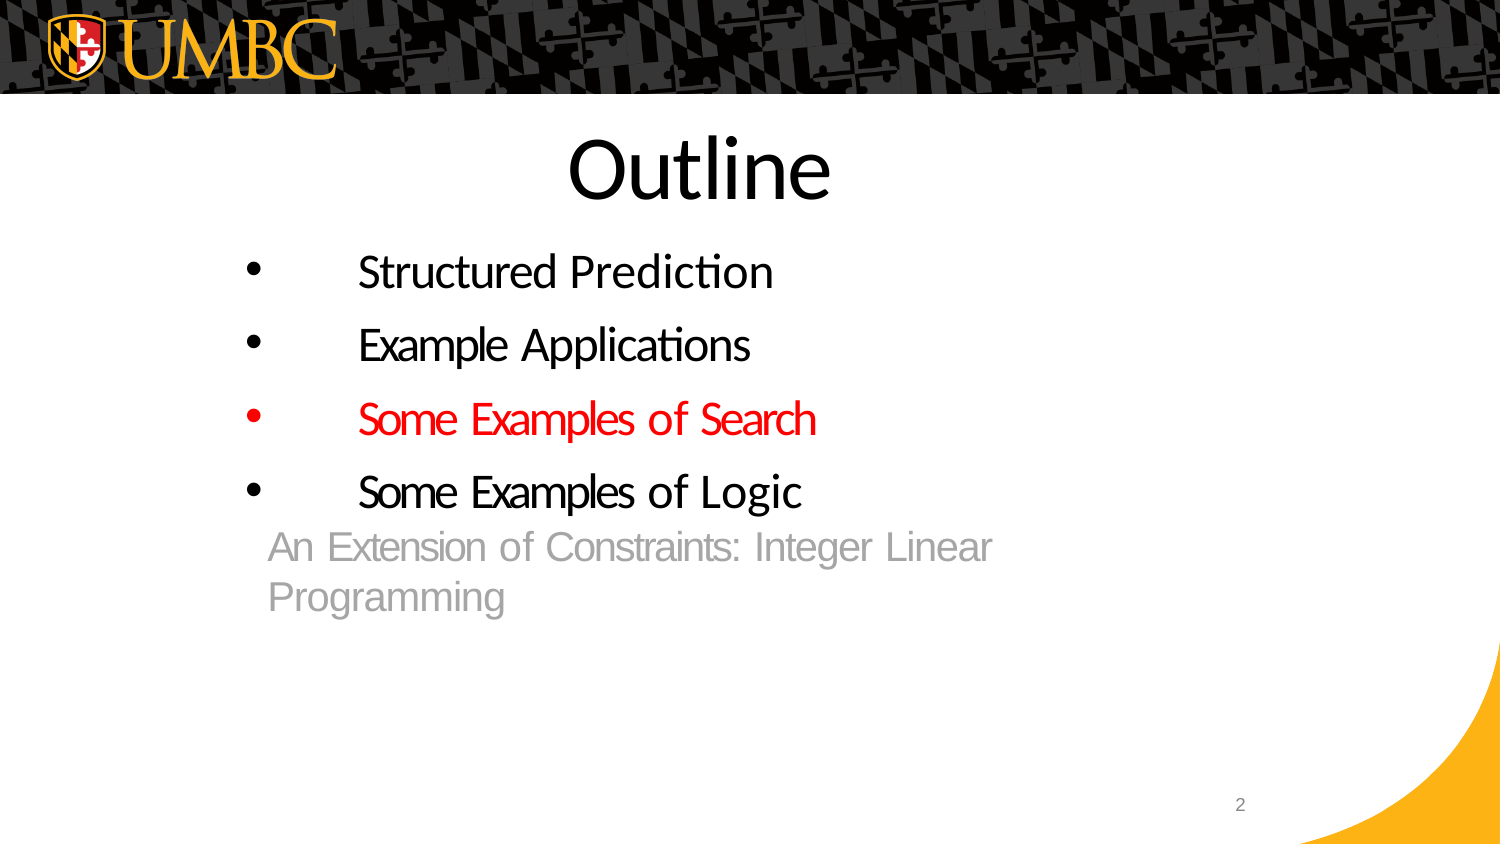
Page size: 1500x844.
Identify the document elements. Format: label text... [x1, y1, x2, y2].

list Structured Prediction Example Applications Some Examples of Search Some Examples of Logic [243, 224, 1257, 701]
picture [1299, 639, 1500, 844]
title Outline [253, 90, 1146, 224]
picture [0, 0, 1500, 94]
text_box An Extension of Constraints: Integer Linear Programming [265, 518, 1134, 621]
text_box 2 [1233, 790, 1247, 815]
